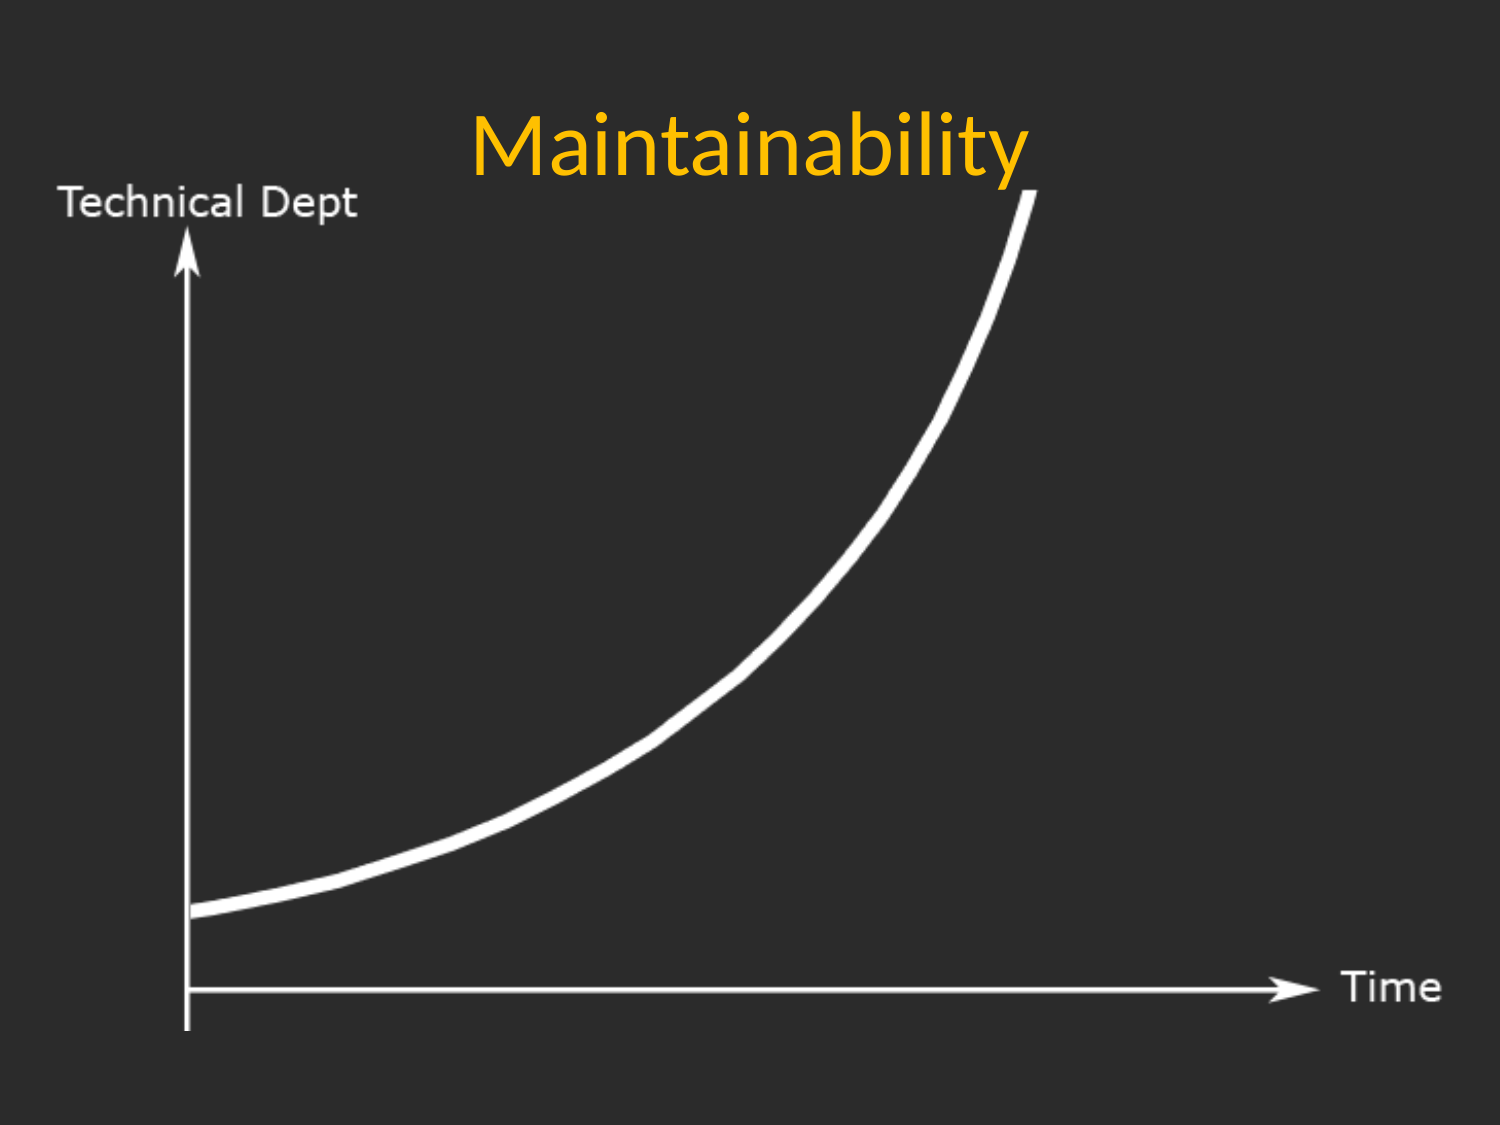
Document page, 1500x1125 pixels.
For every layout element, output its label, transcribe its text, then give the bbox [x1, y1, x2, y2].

title Maintainability [75, 45, 1425, 171]
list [41, 172, 1471, 1031]
